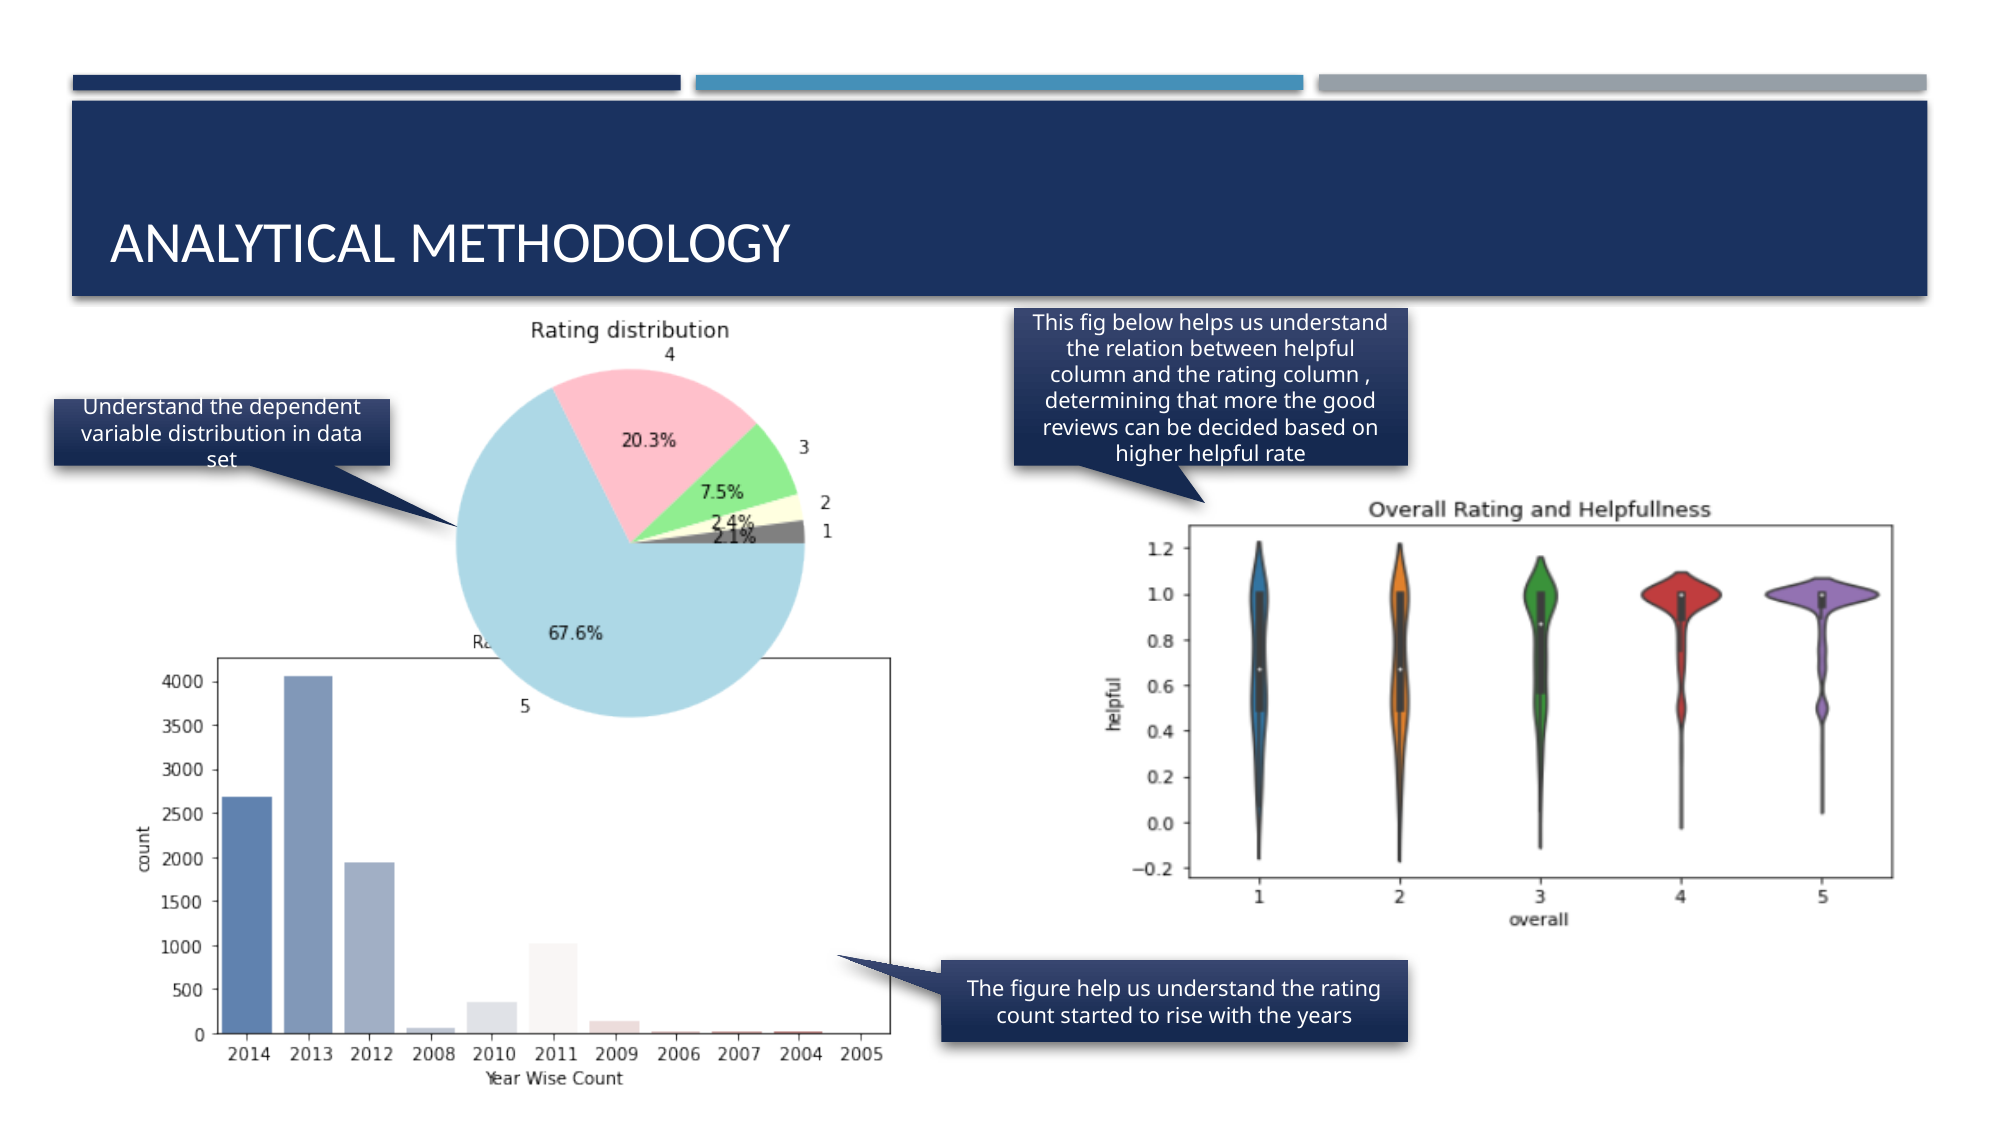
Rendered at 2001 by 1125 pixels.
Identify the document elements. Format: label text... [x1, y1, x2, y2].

picture [124, 307, 942, 1099]
text_box Understand the dependent variable distribution in data set [53, 399, 312, 485]
text_box This fig below helps us understand the relation between helpful column and the rating column , determining that more the good reviews can be decided based on higher helpful rate [1013, 308, 1408, 482]
picture [1094, 484, 1943, 950]
title Analytical methodology [95, 115, 1905, 282]
text_box The figure help us understand the rating count started to rise with the years [906, 960, 1408, 1043]
